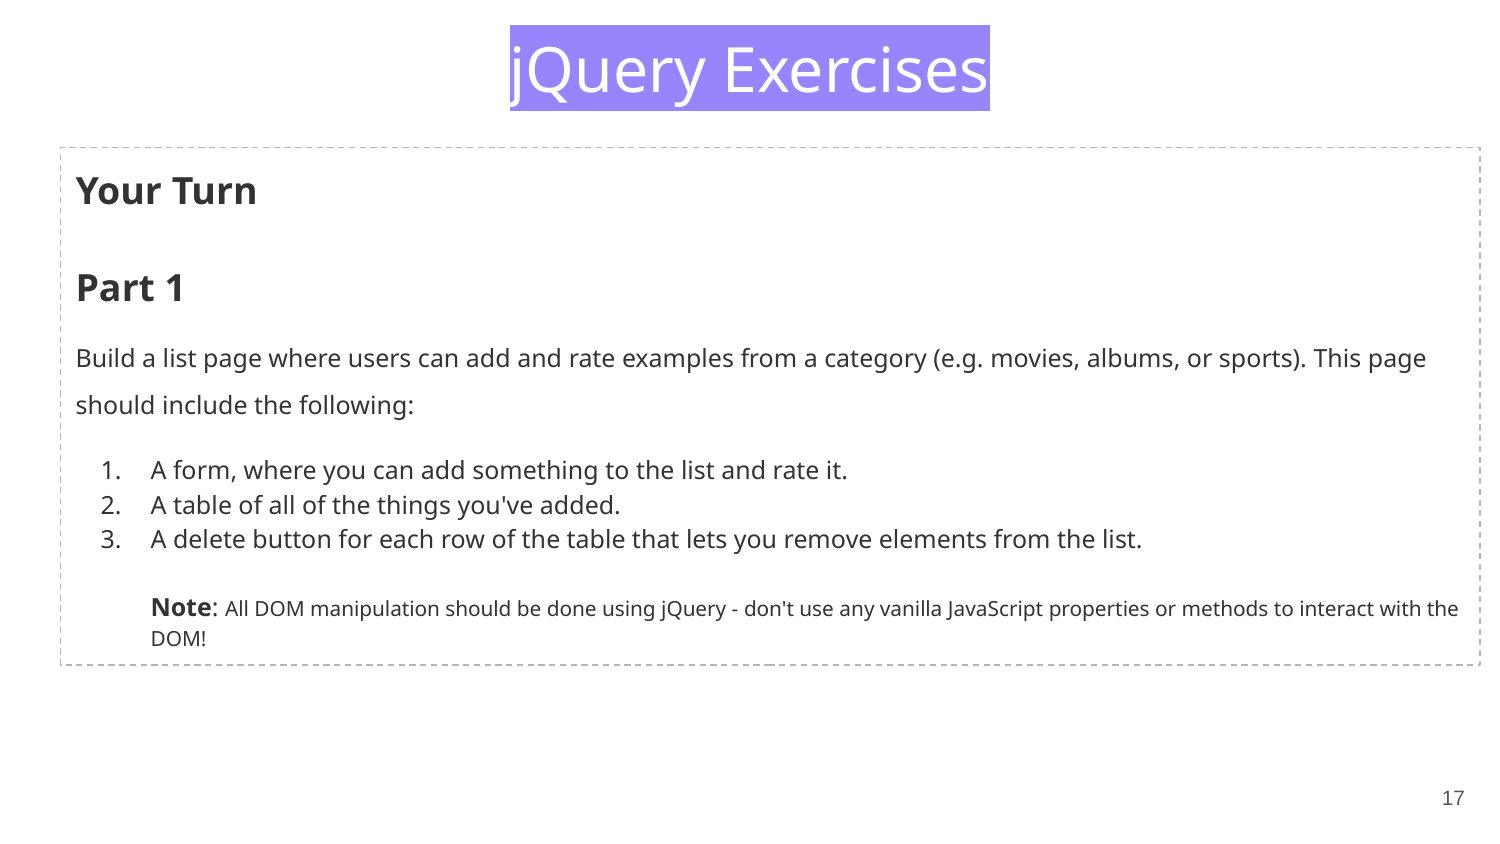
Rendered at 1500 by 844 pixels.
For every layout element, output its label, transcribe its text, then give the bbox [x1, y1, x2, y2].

text_box Your Turn Part 1 Build a list page where users can add and rate examples from a category (e.g. movies, albums, or sports). This page should include the following: A form, where you can add something to the list and rate it. A table of all of the things you've added. A delete button for each row of the table that lets you remove elements from the list. Note: All DOM manipulation should be done using jQuery - don't use any vanilla JavaScript properties or methods to interact with the DOM! [60, 147, 1480, 666]
slide_number ‹#› [1389, 764, 1480, 830]
text_box jQuery Exercises [0, 0, 1500, 120]
